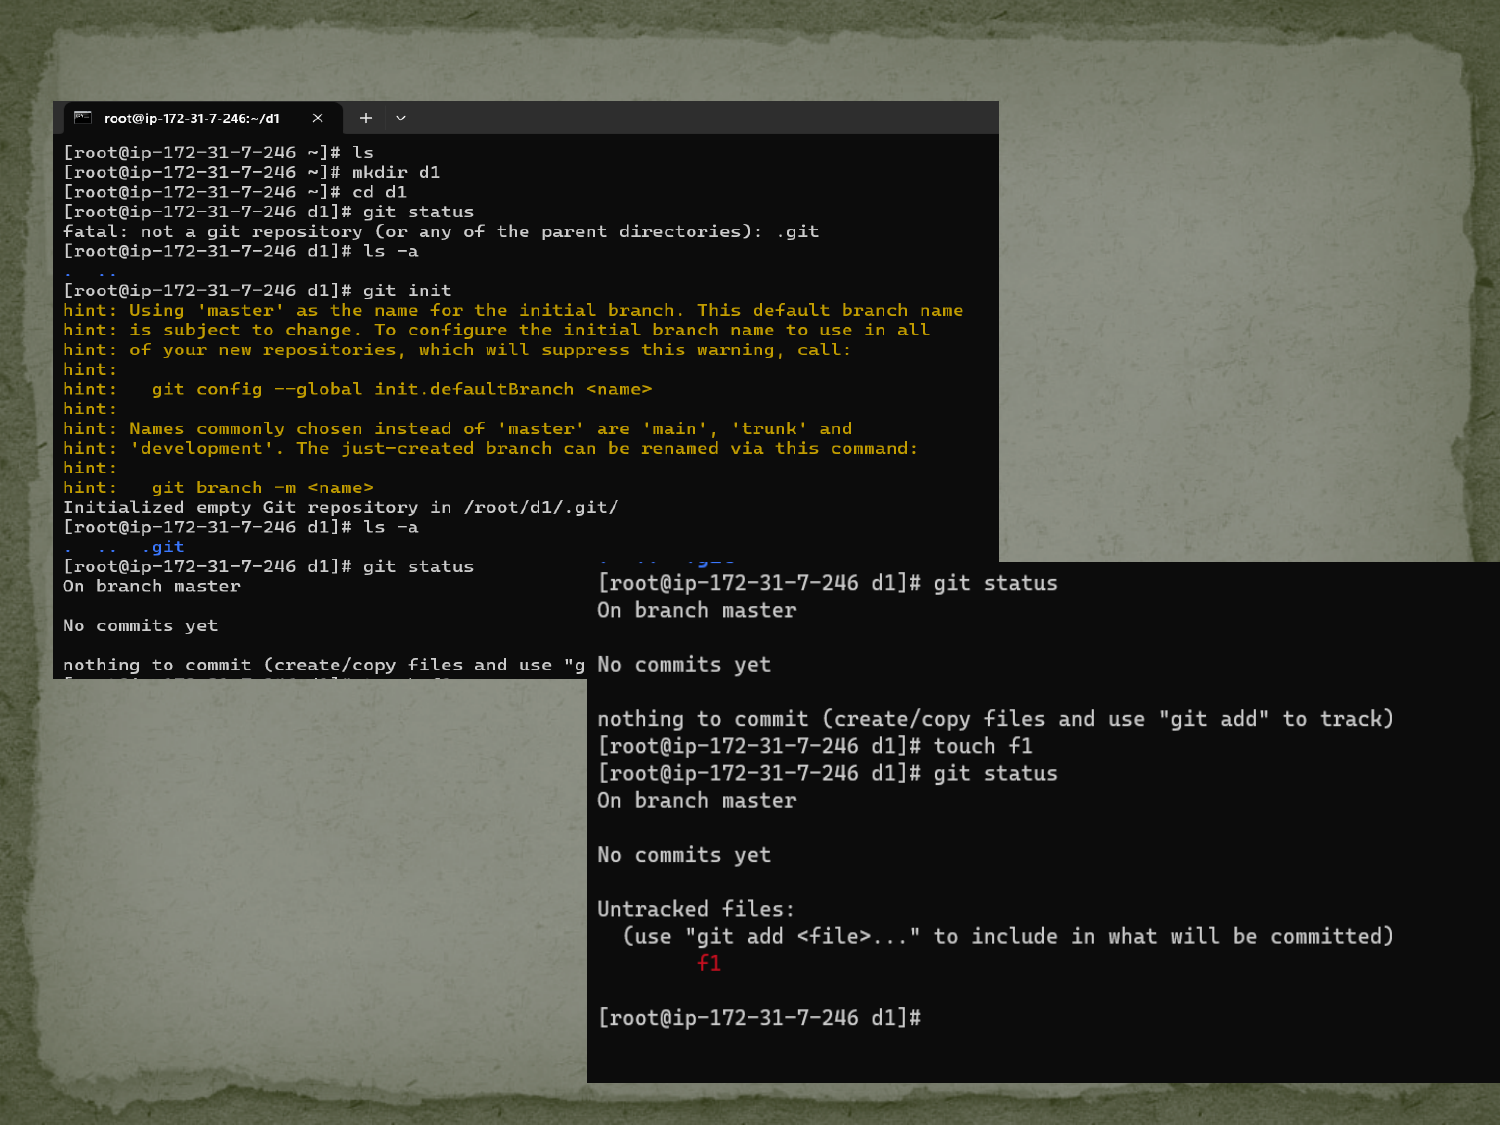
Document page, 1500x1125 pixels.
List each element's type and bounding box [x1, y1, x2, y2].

picture [53, 101, 1500, 1083]
